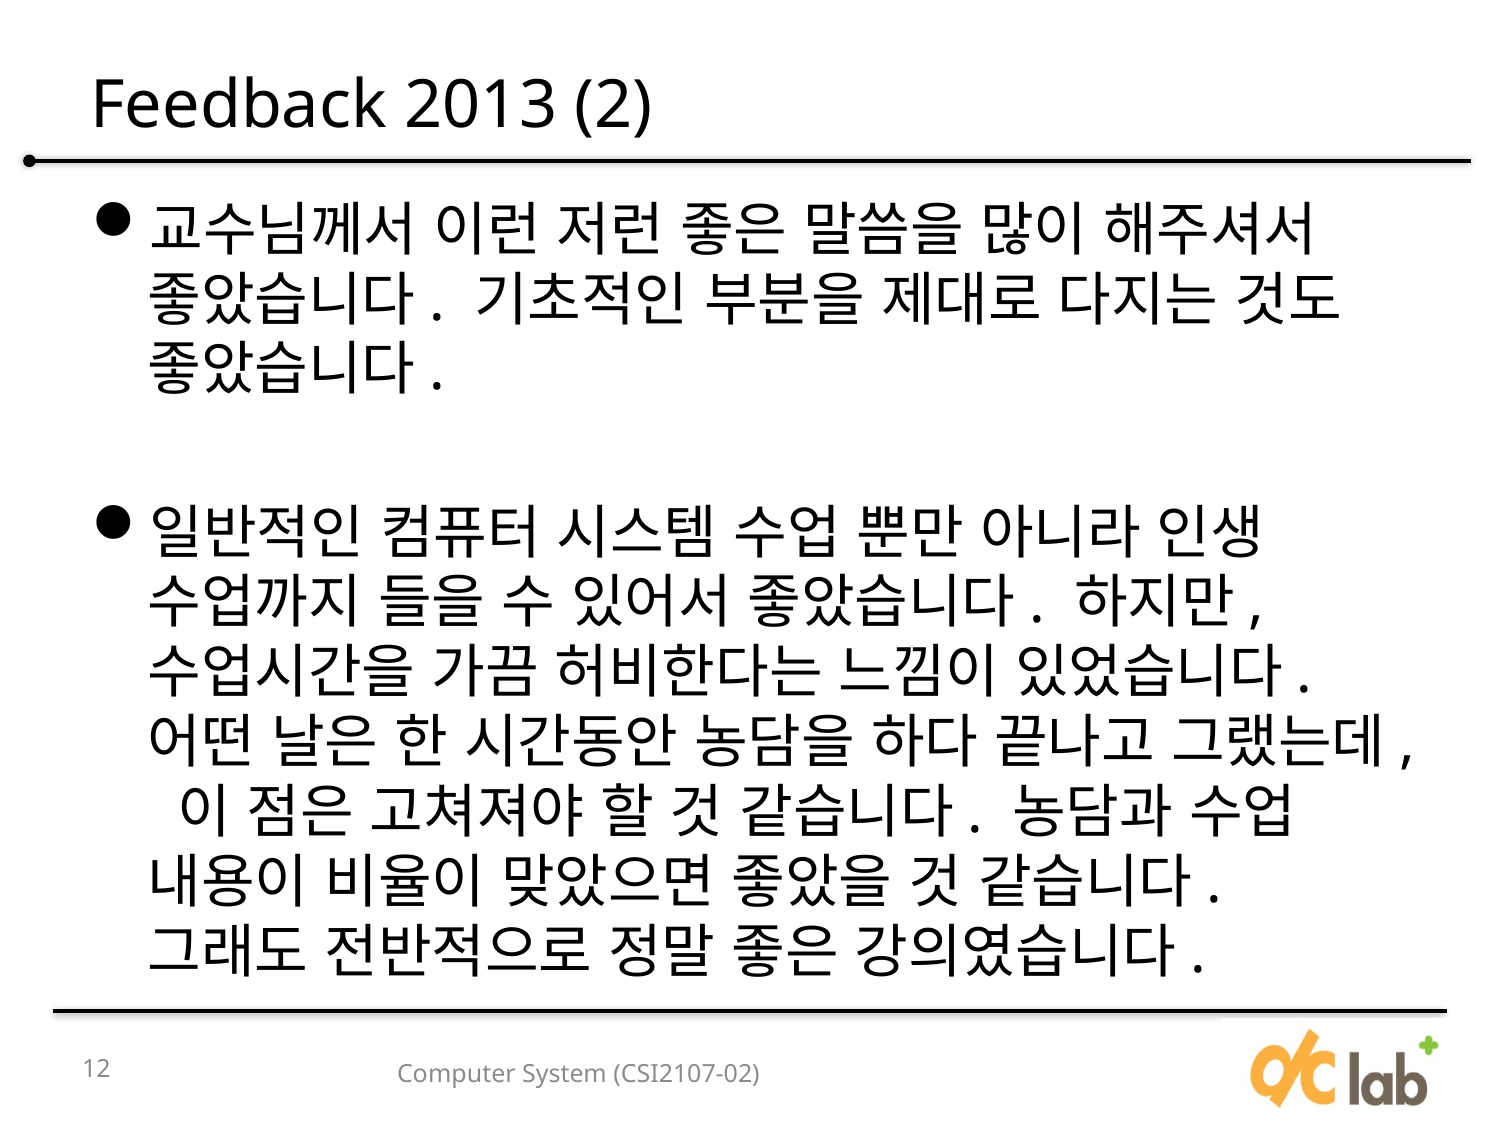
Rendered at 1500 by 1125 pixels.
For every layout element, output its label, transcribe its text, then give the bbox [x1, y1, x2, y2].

list 교수님께서 이런 저런 좋은 말씀을 많이 해주셔서 좋았습니다. 기초적인 부분을 제대로 다지는 것도 좋았습니다. 일반적인 컴퓨터 시스템 수업 뿐만 아니라 인생 수업까지 들을 수 있어서 좋았습니다. 하지만, 수업시간을 가끔 허비한다는 느낌이 있었습니다. 어떤 날은 한 시간동안 농담을 하다 끝나고 그랬는데, 이 점은 고쳐져야 할 것 같습니다. 농담과 수업 내용이 비율이 맞았으면 좋았을 것 같습니다. 그래도 전반적으로 정말 좋은 강의였습니다. [76, 184, 1424, 1012]
title Feedback 2013 (2) [75, 54, 1425, 148]
picture [1222, 1018, 1470, 1121]
footer Computer System (CSI2107-02) [147, 1044, 1010, 1105]
slide_number 12 [53, 1039, 126, 1100]
